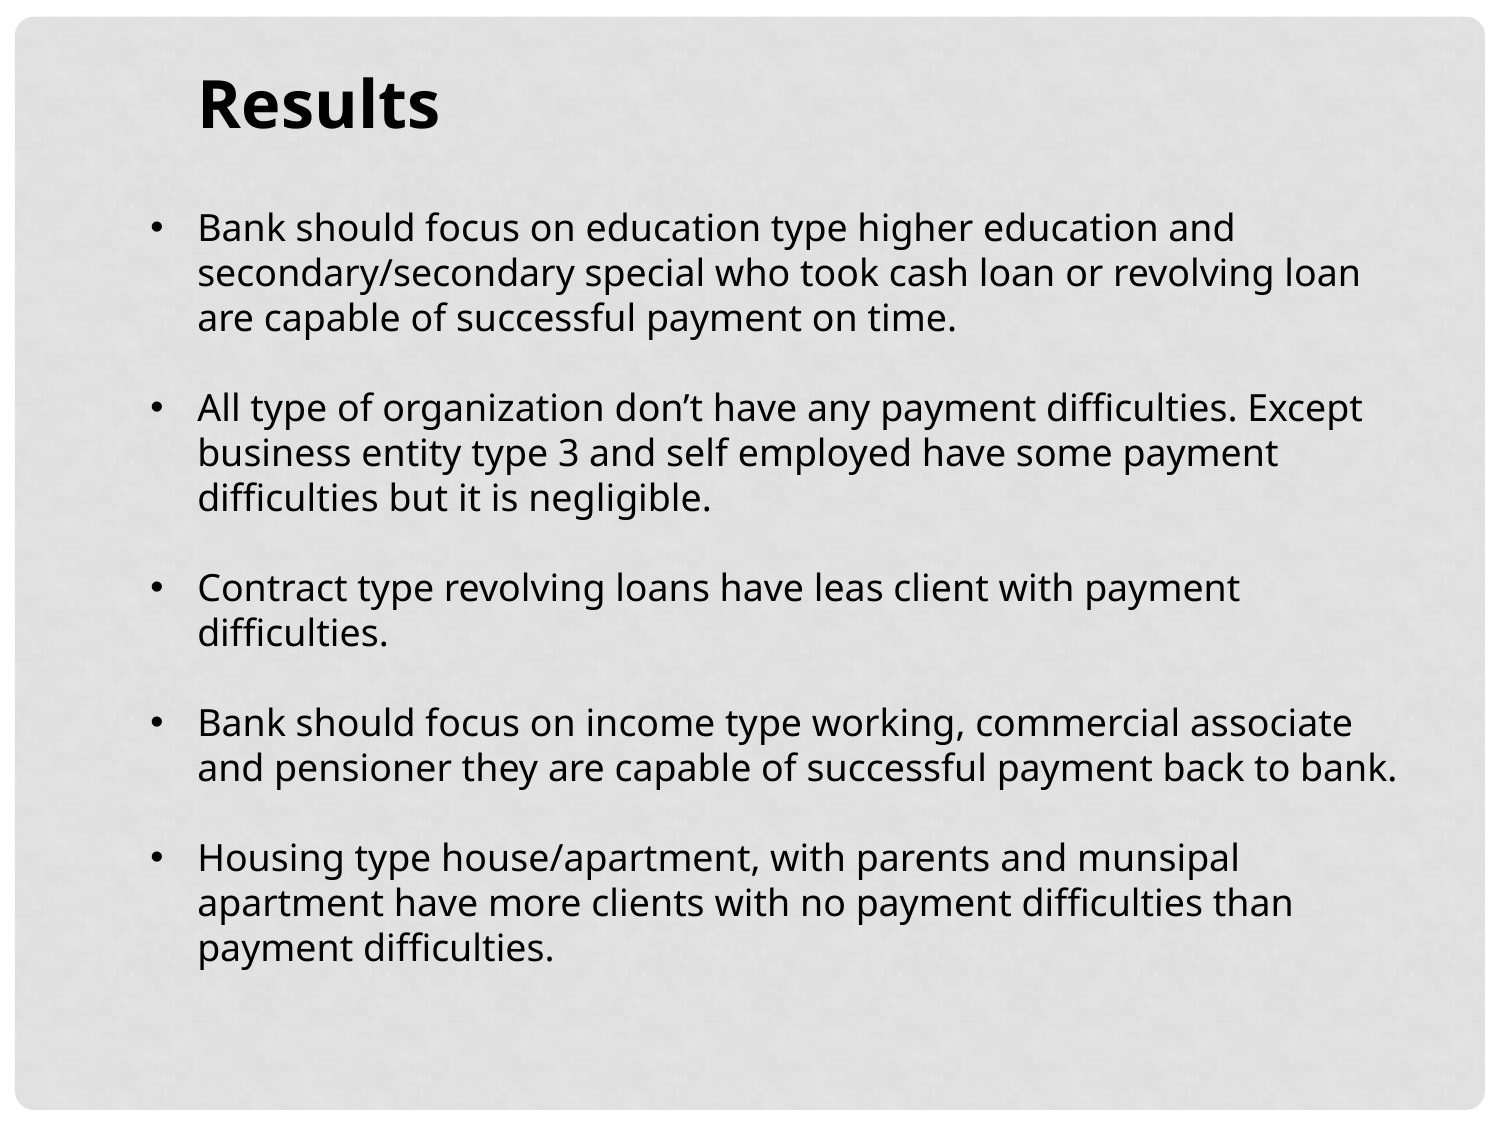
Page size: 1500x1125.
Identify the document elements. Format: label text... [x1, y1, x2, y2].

text_box Bank should focus on education type higher education and secondary/secondary special who took cash loan or revolving loan are capable of successful payment on time. All type of organization don’t have any payment difficulties. Except business entity type 3 and self employed have some payment difficulties but it is negligible. Contract type revolving loans have leas client with payment difficulties. Bank should focus on income type working, commercial associate and pensioner they are capable of successful payment back to bank. Housing type house/apartment, with parents and munsipal apartment have more clients with no payment difficulties than payment difficulties. [135, 196, 1424, 976]
text_box Results [183, 54, 857, 150]
